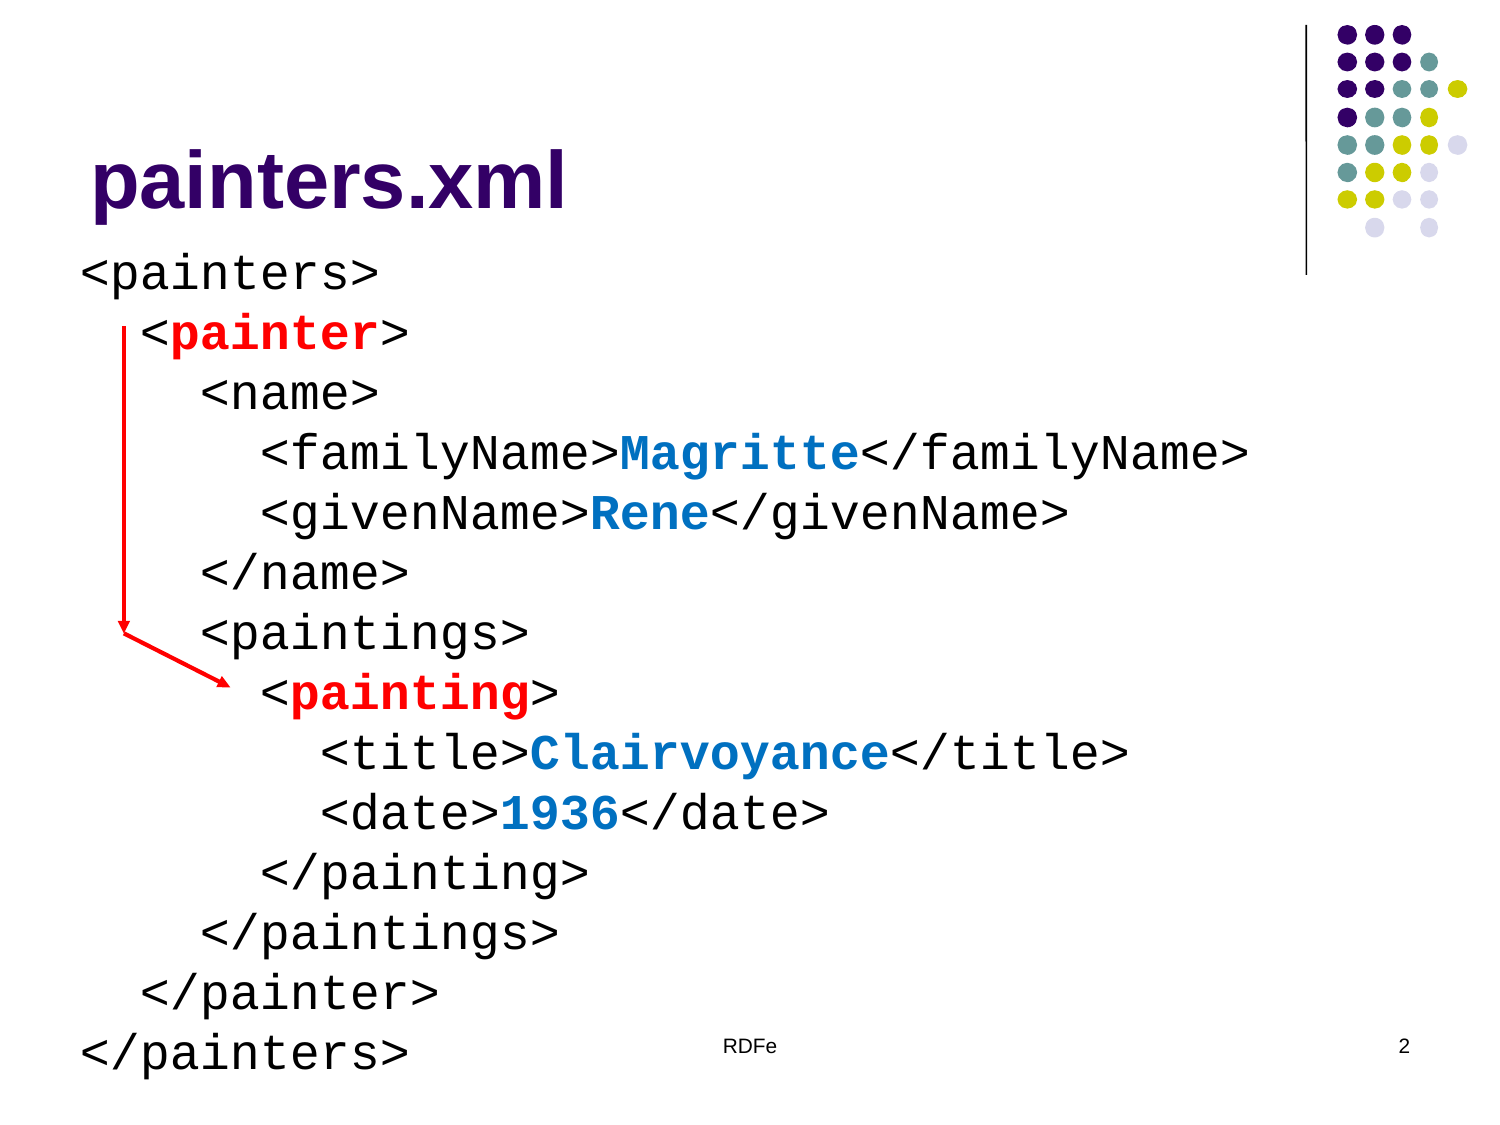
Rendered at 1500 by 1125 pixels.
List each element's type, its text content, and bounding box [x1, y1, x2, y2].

title painters.xml [75, 20, 1313, 233]
footer RDFe [478, 1025, 1022, 1100]
slide_number 2 [1074, 1025, 1425, 1100]
text_box <painters> <painter> <name> <familyName>Magritte</familyName> <givenName>Rene</givenName> </name> <paintings> <painting> <title>Clairvoyance</title> <date>1936</date> </painting> </paintings> </painter> </painters> [64, 231, 1265, 1125]
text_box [123, 633, 231, 688]
